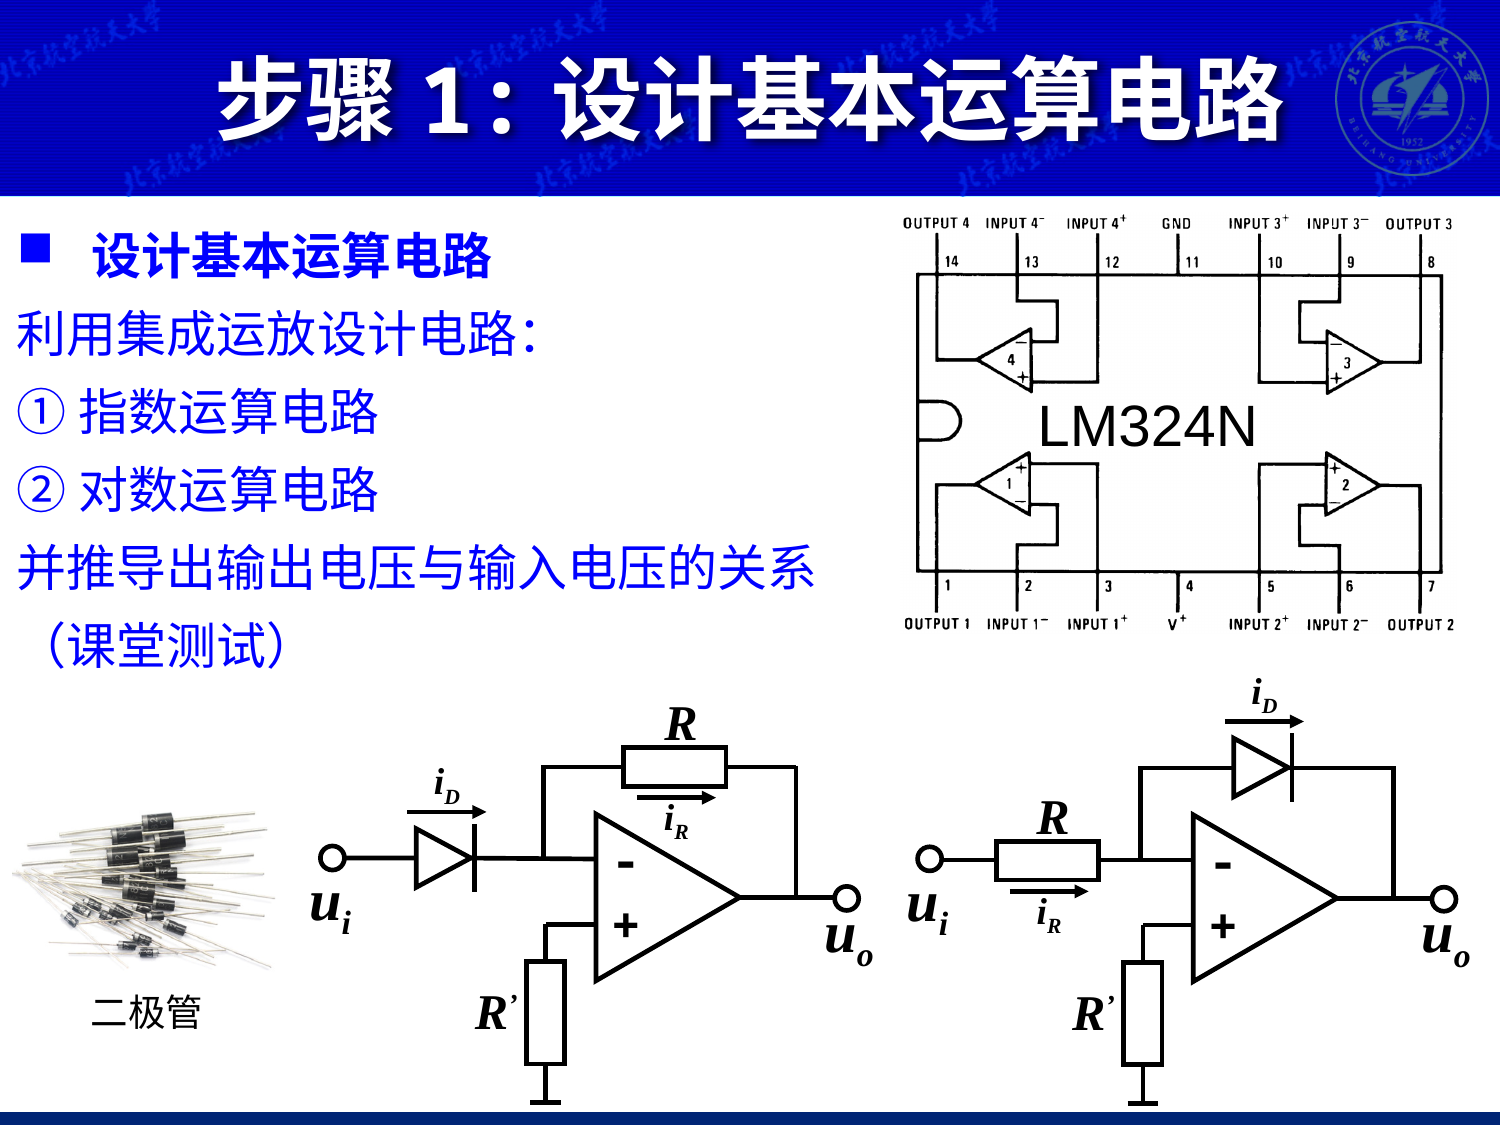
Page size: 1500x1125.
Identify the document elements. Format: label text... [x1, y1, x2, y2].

picture [0, 1112, 1500, 1125]
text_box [891, 659, 1500, 1104]
text_box 二极管 [76, 983, 237, 1042]
text_box 步骤1:设计基本运算电路 [0, 0, 1500, 195]
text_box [294, 682, 891, 1103]
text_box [900, 212, 1457, 634]
text_box 设计基本运算电路 利用集成运放设计电路： ①指数运算电路 ②对数运算电路 并推导出输出电压与输入电压的关系 （课堂测试） [2, 199, 892, 682]
picture [12, 796, 282, 983]
